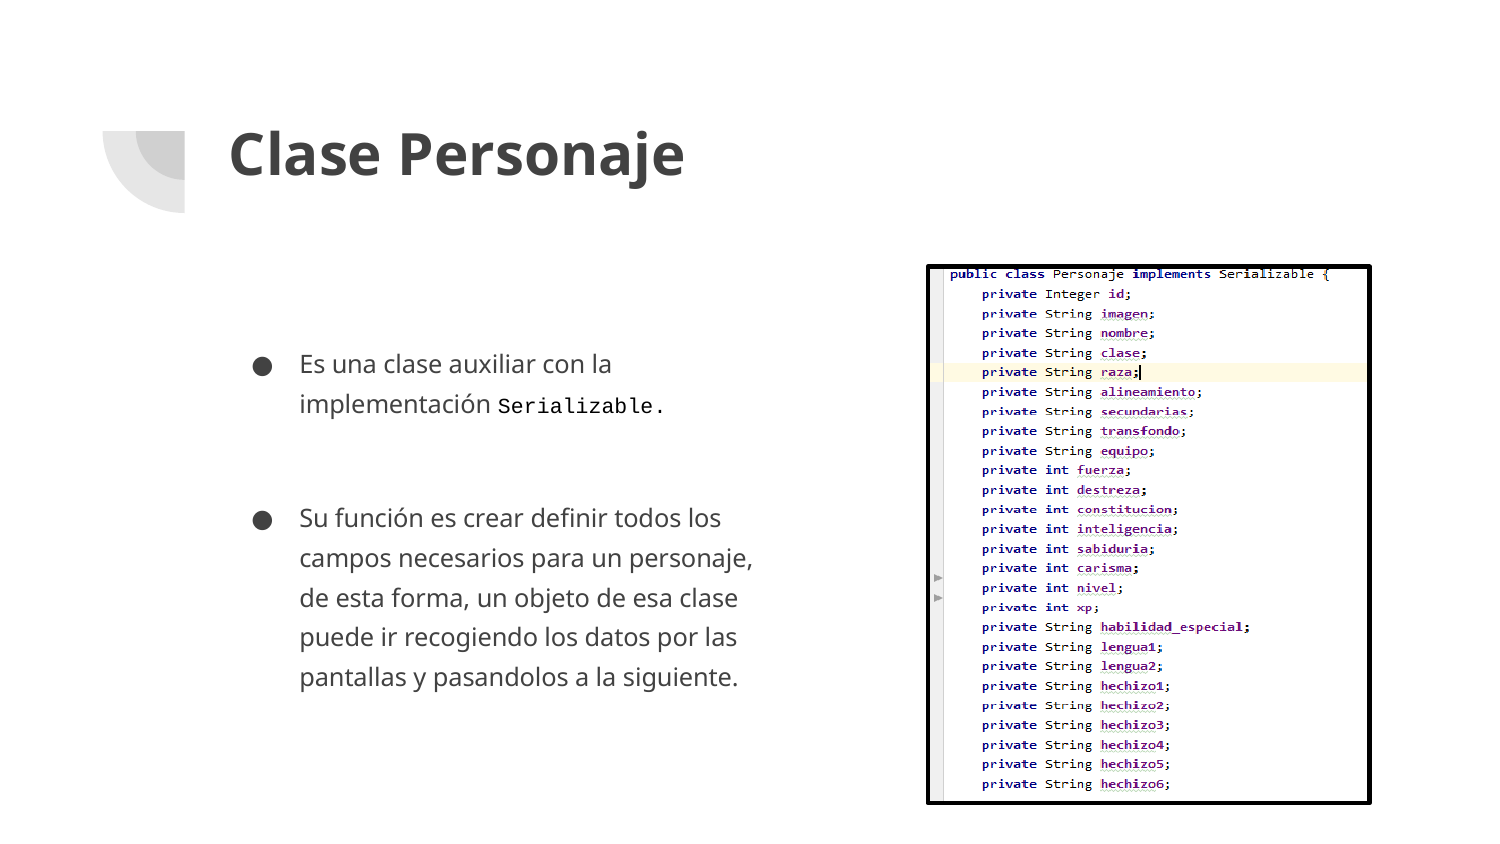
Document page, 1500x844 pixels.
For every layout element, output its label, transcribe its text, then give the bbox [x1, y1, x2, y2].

title Clase Personaje [213, 98, 1368, 263]
picture [929, 268, 1368, 801]
list Es una clase auxiliar con la implementación Serializable. Su función es crear definir todos los campos necesarios para un personaje, de esta forma, un objeto de esa clase puede ir recogiendo los datos por las pantallas y pasandolos a la siguiente. [213, 326, 777, 744]
